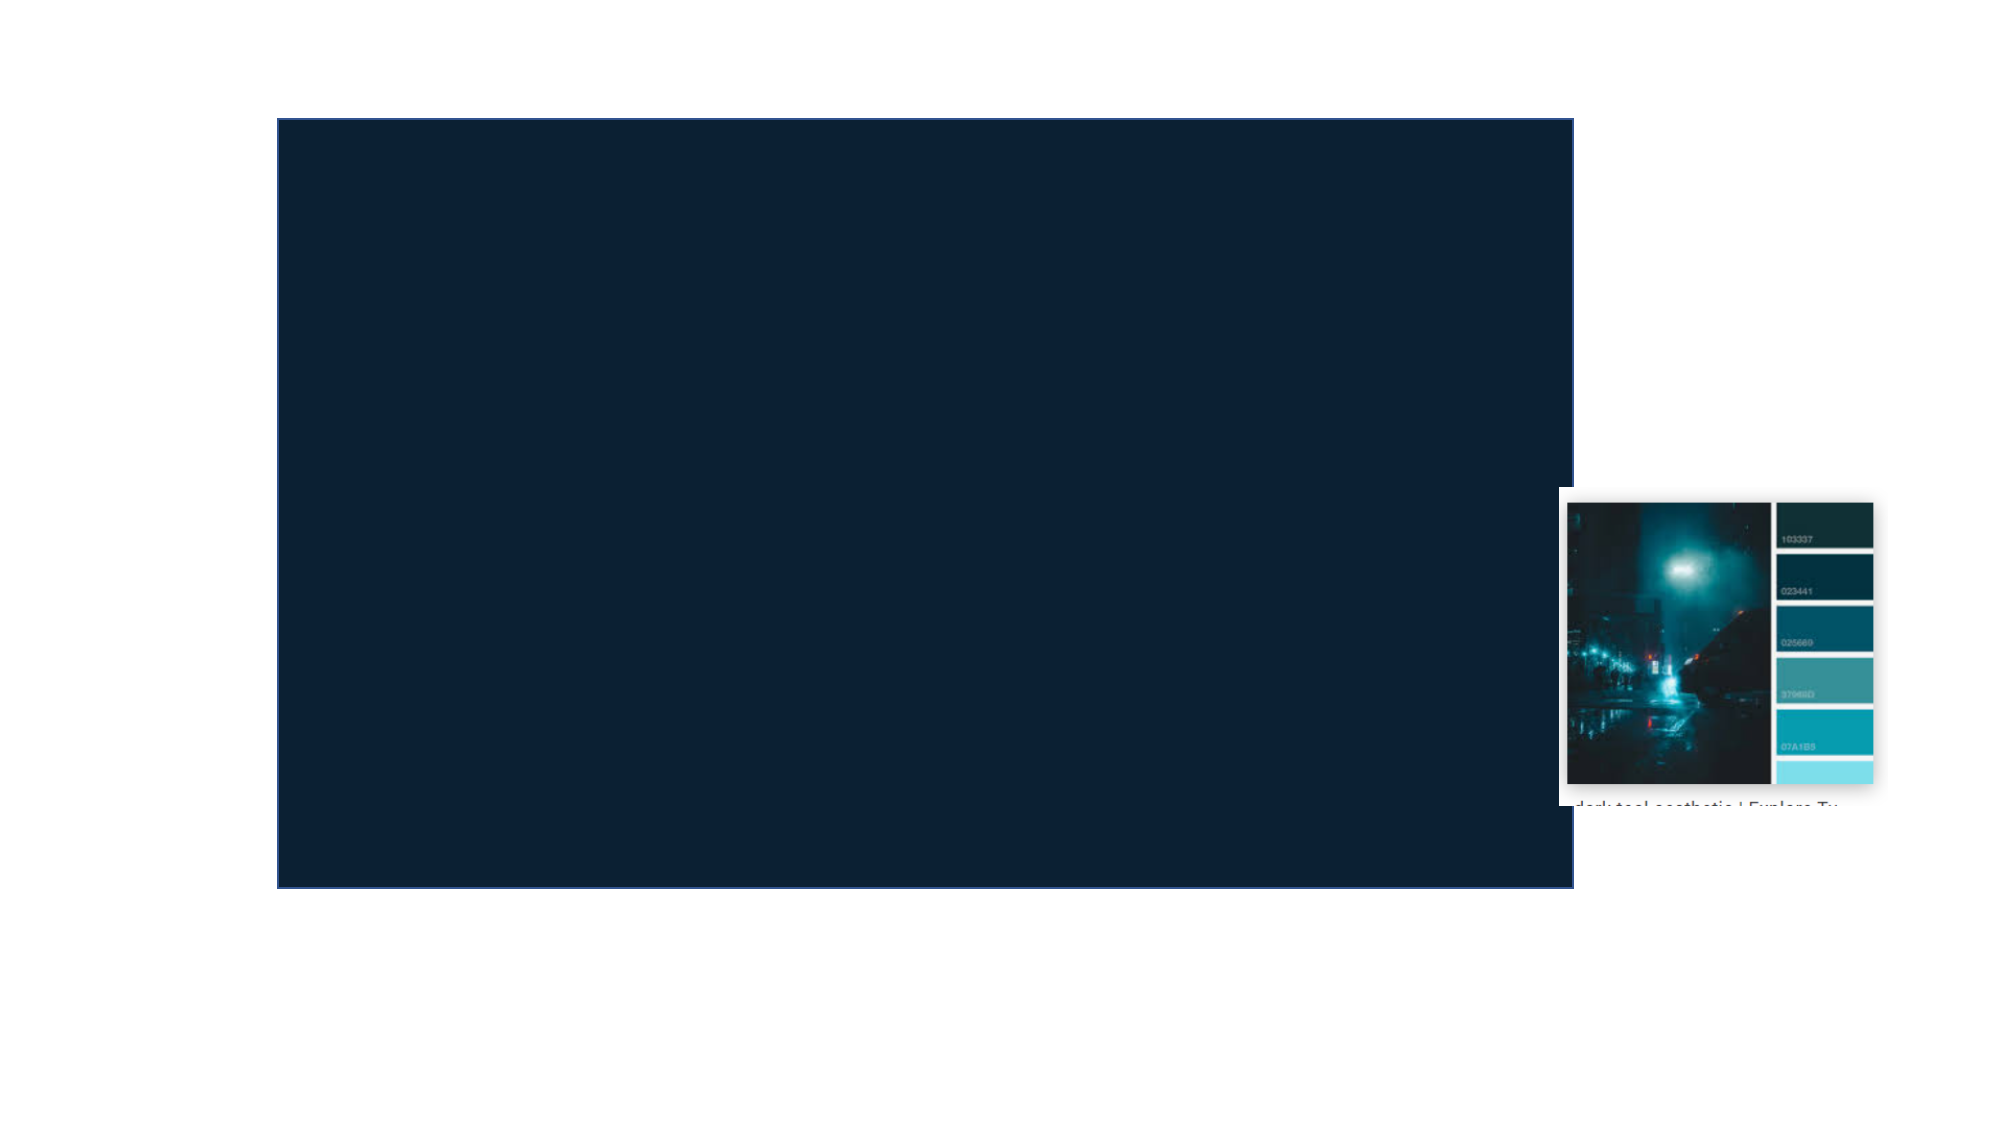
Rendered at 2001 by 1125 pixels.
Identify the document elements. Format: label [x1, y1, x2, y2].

picture [1559, 486, 1888, 806]
text_box [277, 118, 1574, 889]
